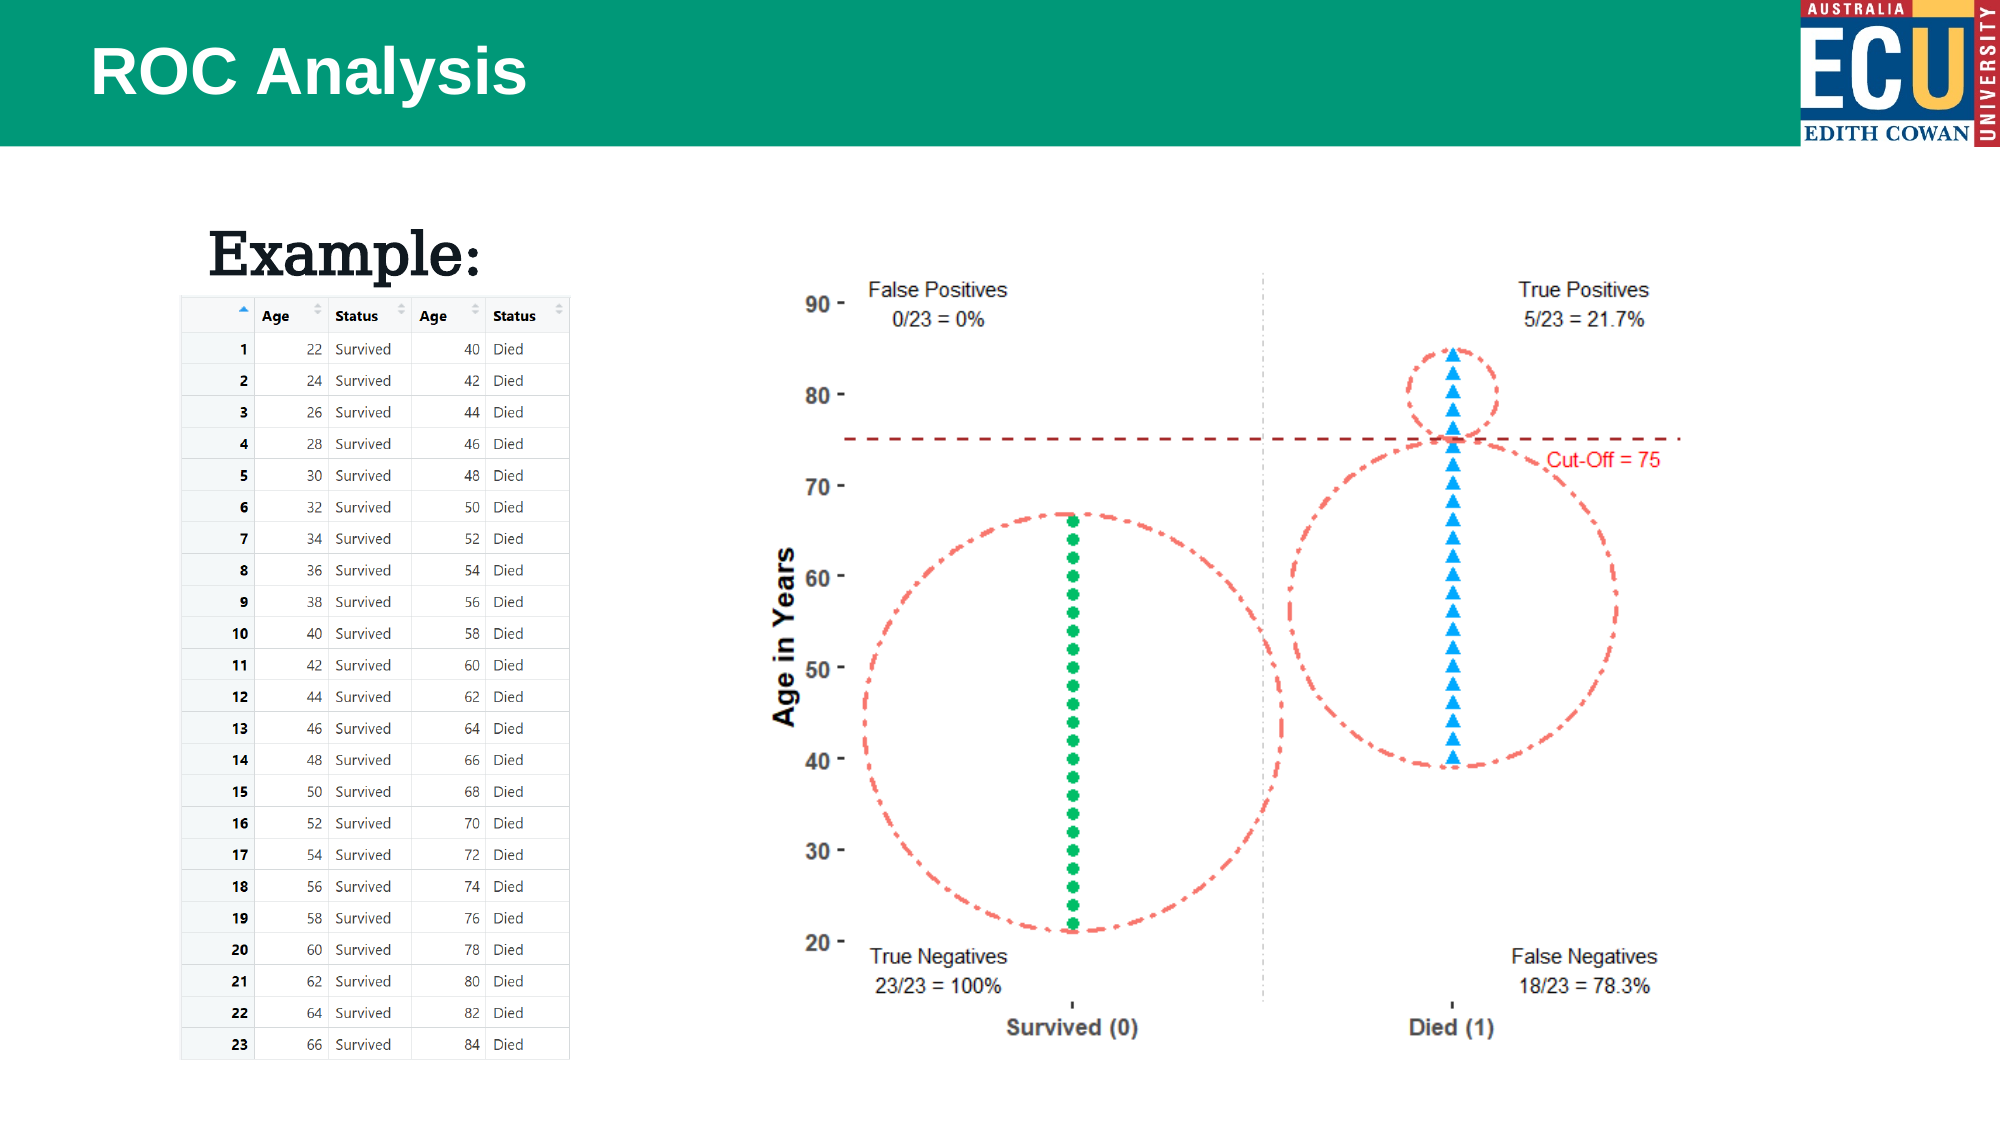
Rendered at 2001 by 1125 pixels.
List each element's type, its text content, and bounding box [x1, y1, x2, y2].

picture [1801, 0, 2000, 147]
title ROC Analysis [75, 0, 1801, 147]
picture [755, 255, 1696, 1090]
list Example: [179, 208, 1785, 1028]
picture [179, 295, 571, 1060]
